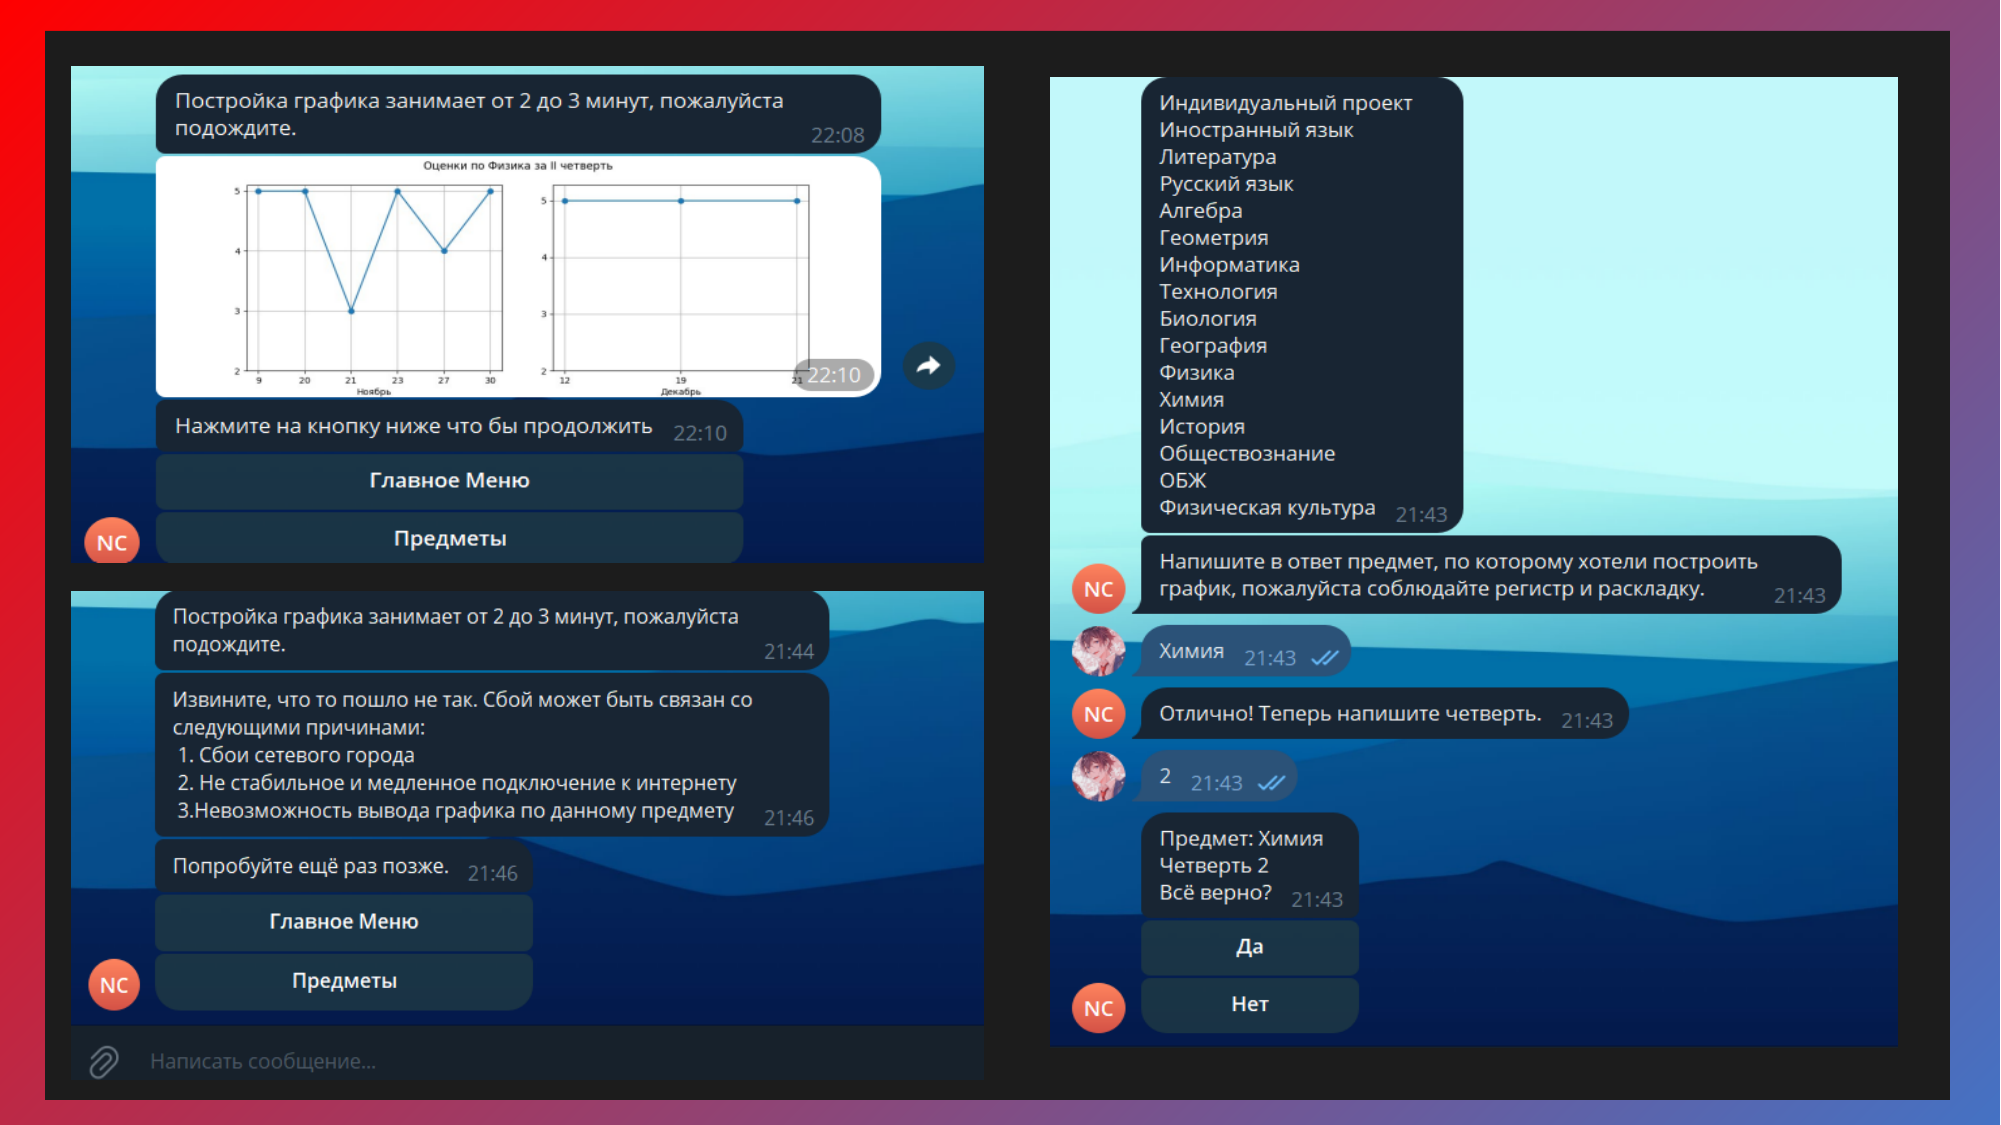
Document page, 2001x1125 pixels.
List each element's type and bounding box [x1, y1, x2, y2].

picture [71, 591, 984, 1080]
picture [1050, 77, 1898, 1048]
picture [71, 66, 984, 563]
text_box [44, 30, 1951, 1101]
